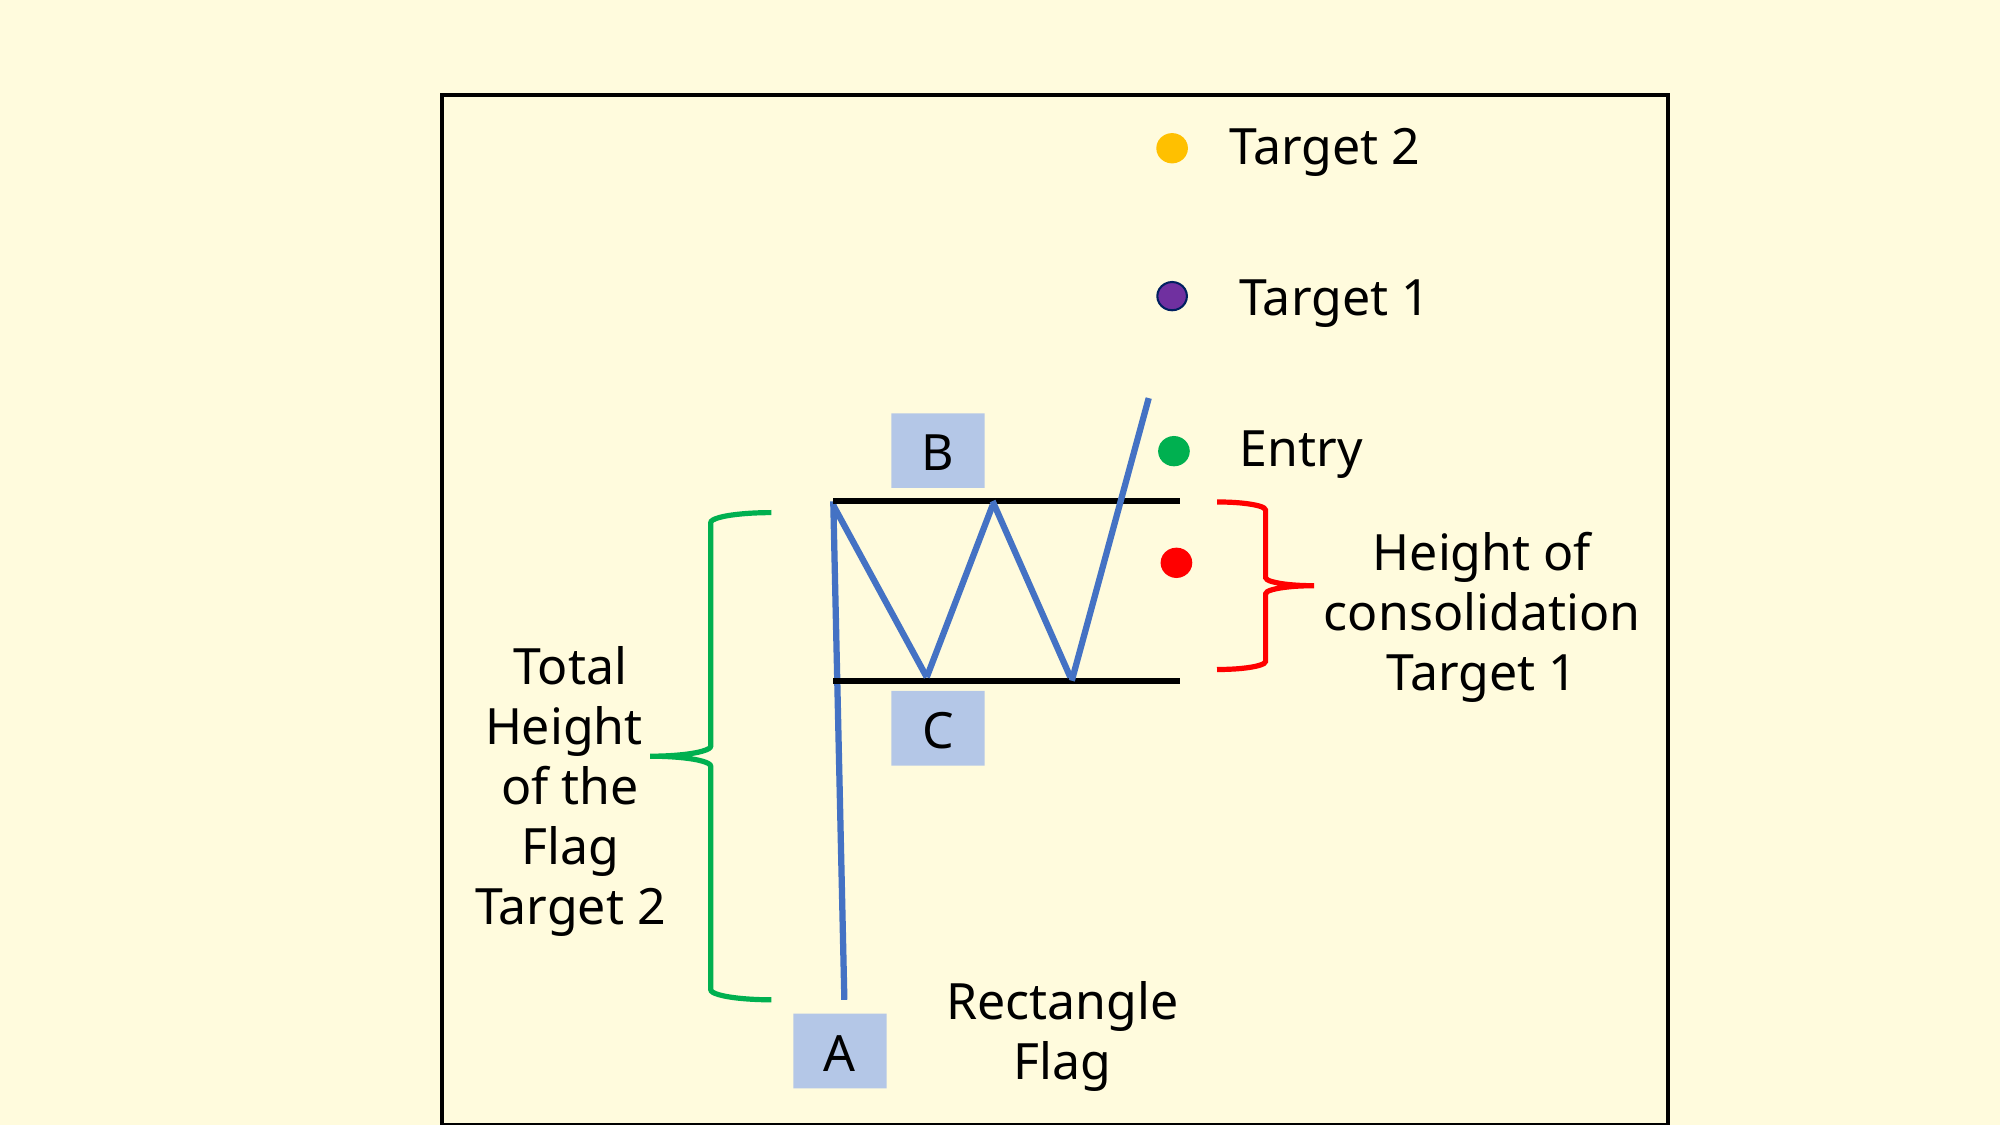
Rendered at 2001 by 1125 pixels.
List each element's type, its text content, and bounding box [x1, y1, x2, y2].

text_box [650, 512, 772, 1001]
text_box [1217, 501, 1308, 671]
text_box Entry [1199, 408, 1437, 484]
text_box Total Height of the Flag Target 2 [441, 627, 700, 943]
text_box A [793, 1013, 833, 1089]
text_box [833, 398, 1199, 1099]
text_box Target 2 [1188, 107, 1461, 182]
text_box [1156, 280, 1188, 312]
text_box [441, 94, 1669, 1125]
text_box Target 1 [1198, 258, 1471, 333]
text_box Height of consolidation Target 1 [1308, 512, 1656, 708]
text_box [1156, 133, 1188, 164]
